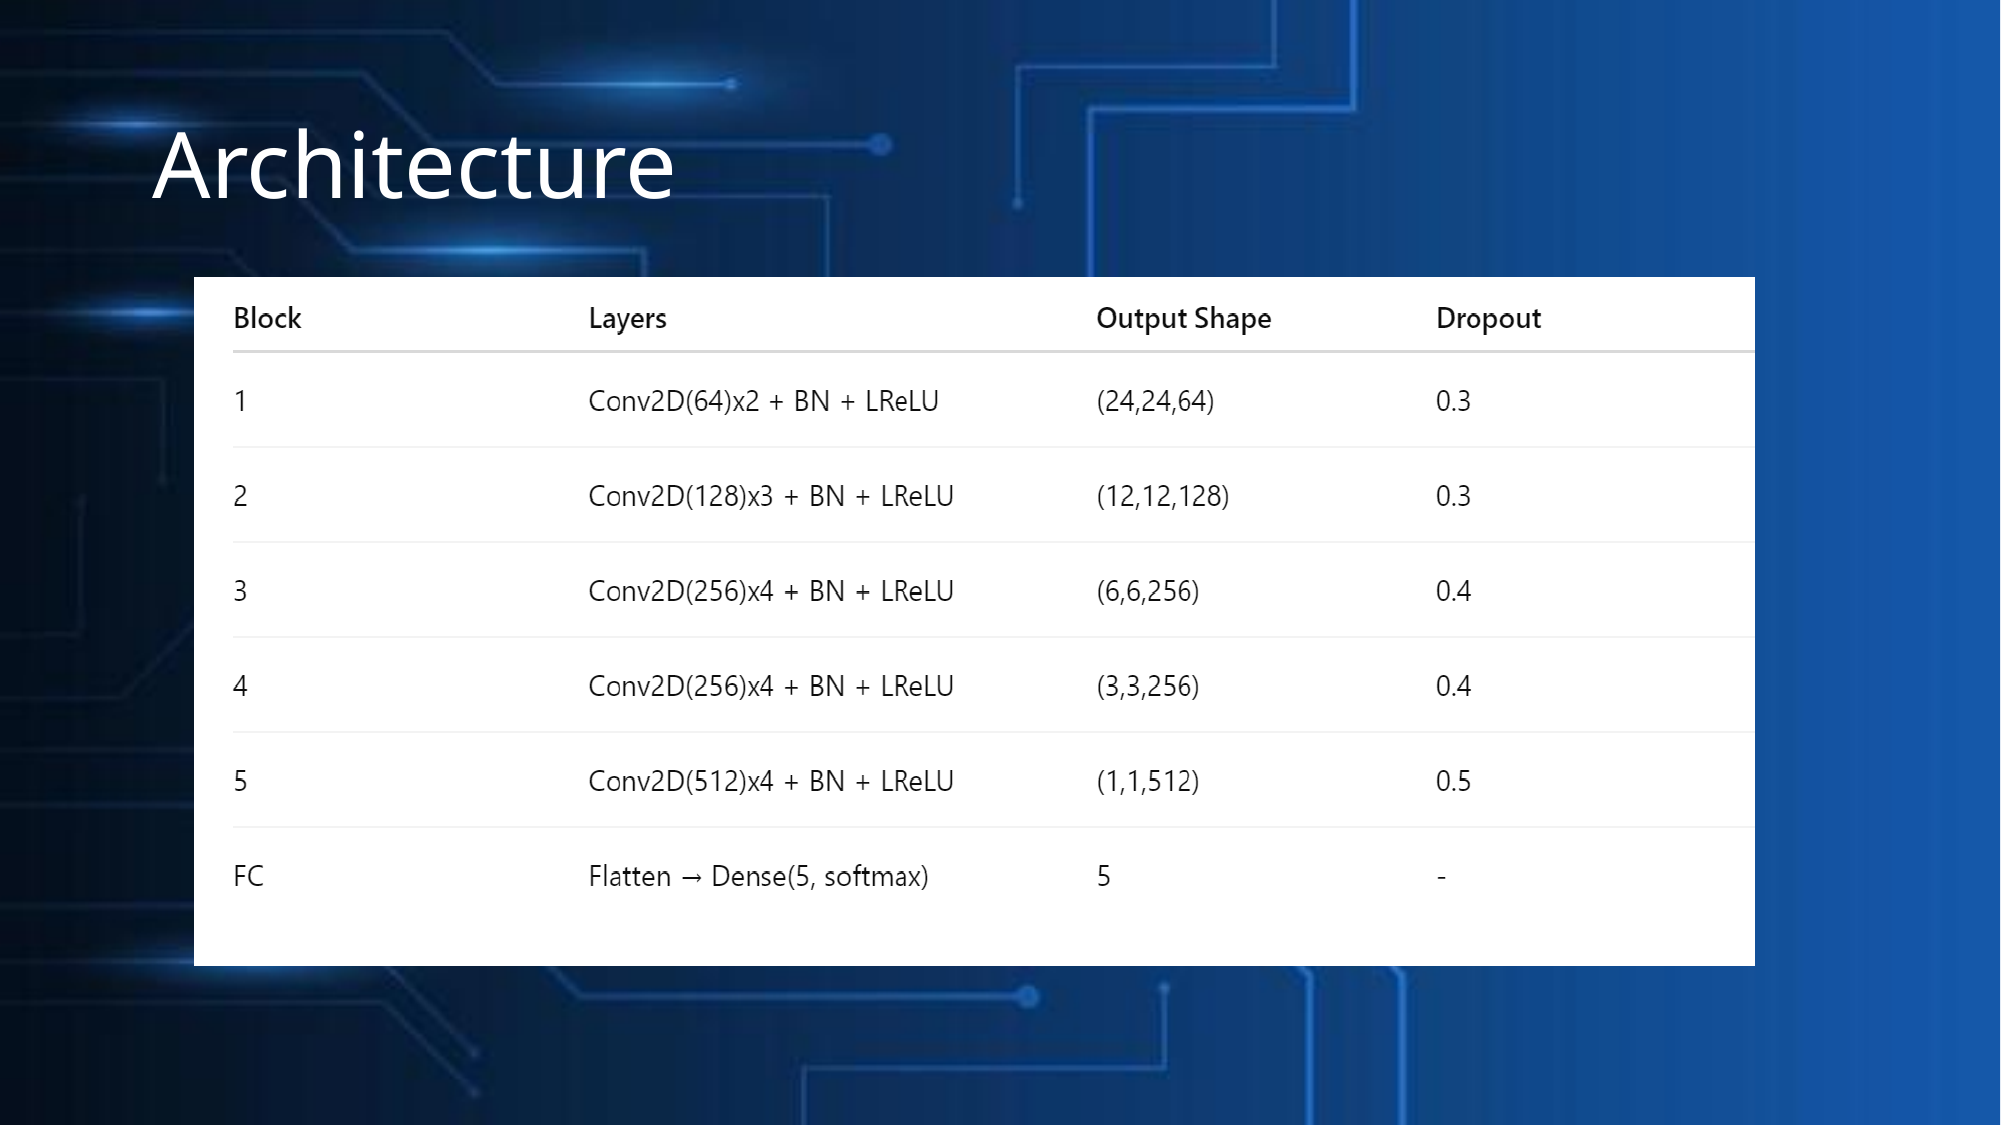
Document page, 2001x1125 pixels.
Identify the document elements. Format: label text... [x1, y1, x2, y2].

picture [0, 0, 2001, 1125]
title Architecture [137, 59, 1863, 278]
